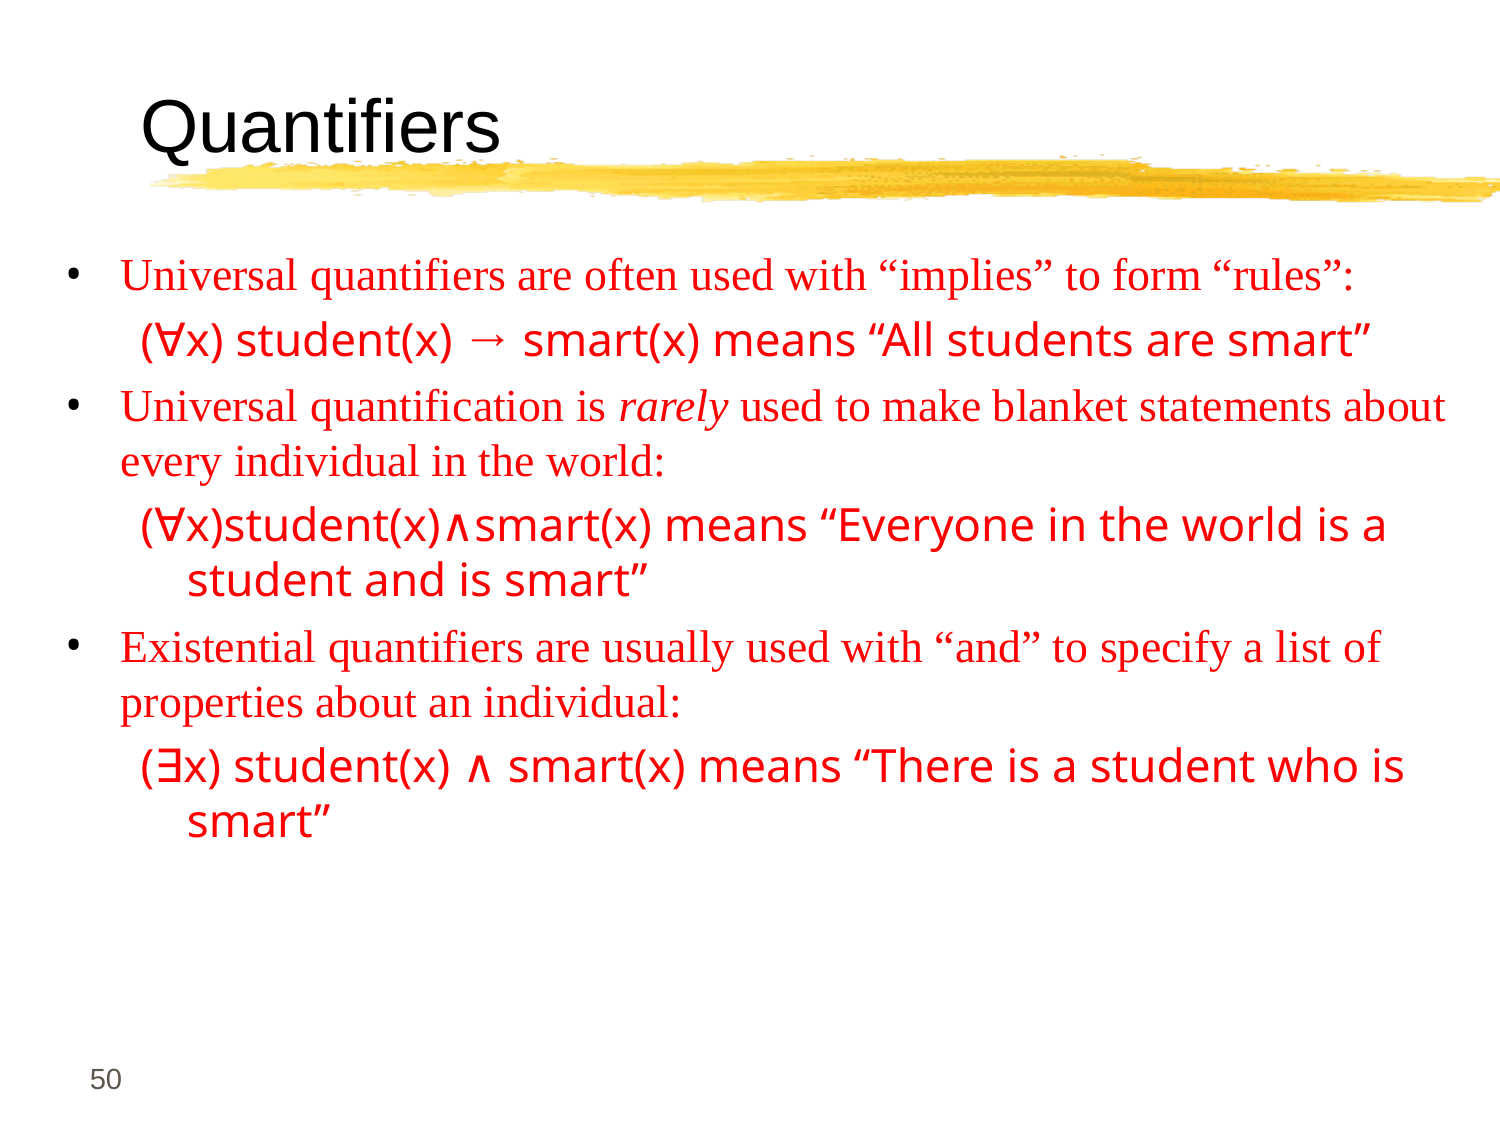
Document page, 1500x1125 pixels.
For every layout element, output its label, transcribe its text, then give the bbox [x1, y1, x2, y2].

picture [150, 149, 1500, 213]
text_box Quantifiers [124, 37, 1400, 175]
text_box Universal quantifiers are often used with “implies” to form “rules”: (∀x) student(x) → smart(x) means “All students are smart” Universal quantification is rarely used to make blanket statements about every individual in the world: (∀x)student(x)∧smart(x) means “Everyone in the world is a student and is smart” Existential quantifiers are usually used with “and” to specify a list of properties about an individual: (∃x) student(x) ∧ smart(x) means “There is a student who is smart” [50, 237, 1500, 1125]
